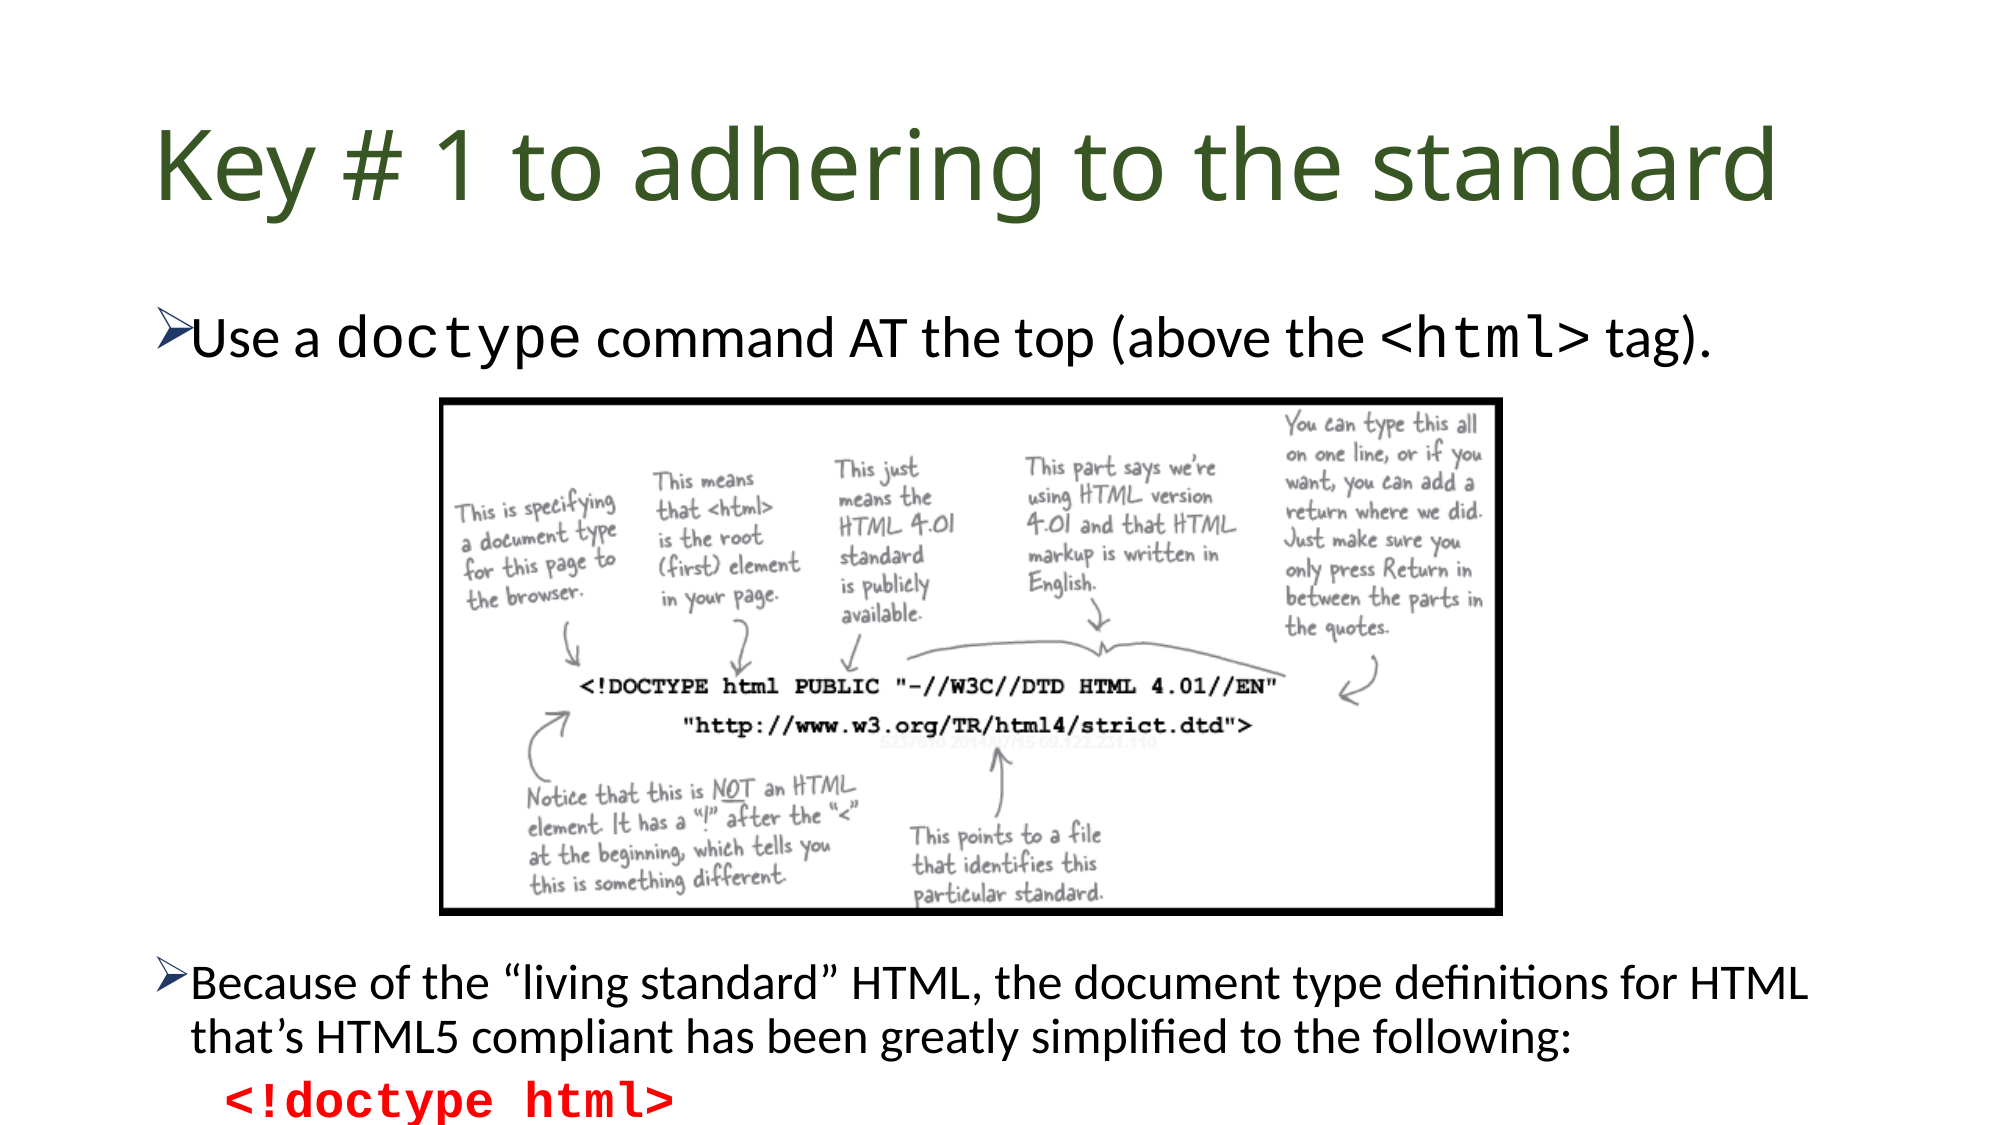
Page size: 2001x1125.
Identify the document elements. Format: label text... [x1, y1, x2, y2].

list Use a doctype command AT the top (above the <html> tag). Because of the “living standard” HTML, the document type definitions for HTML that’s HTML5 compliant has been greatly simplified to the following: <!doctype html> [137, 299, 1863, 1125]
title Key # 1 to adhering to the standard [137, 59, 1863, 278]
picture [439, 396, 1503, 916]
